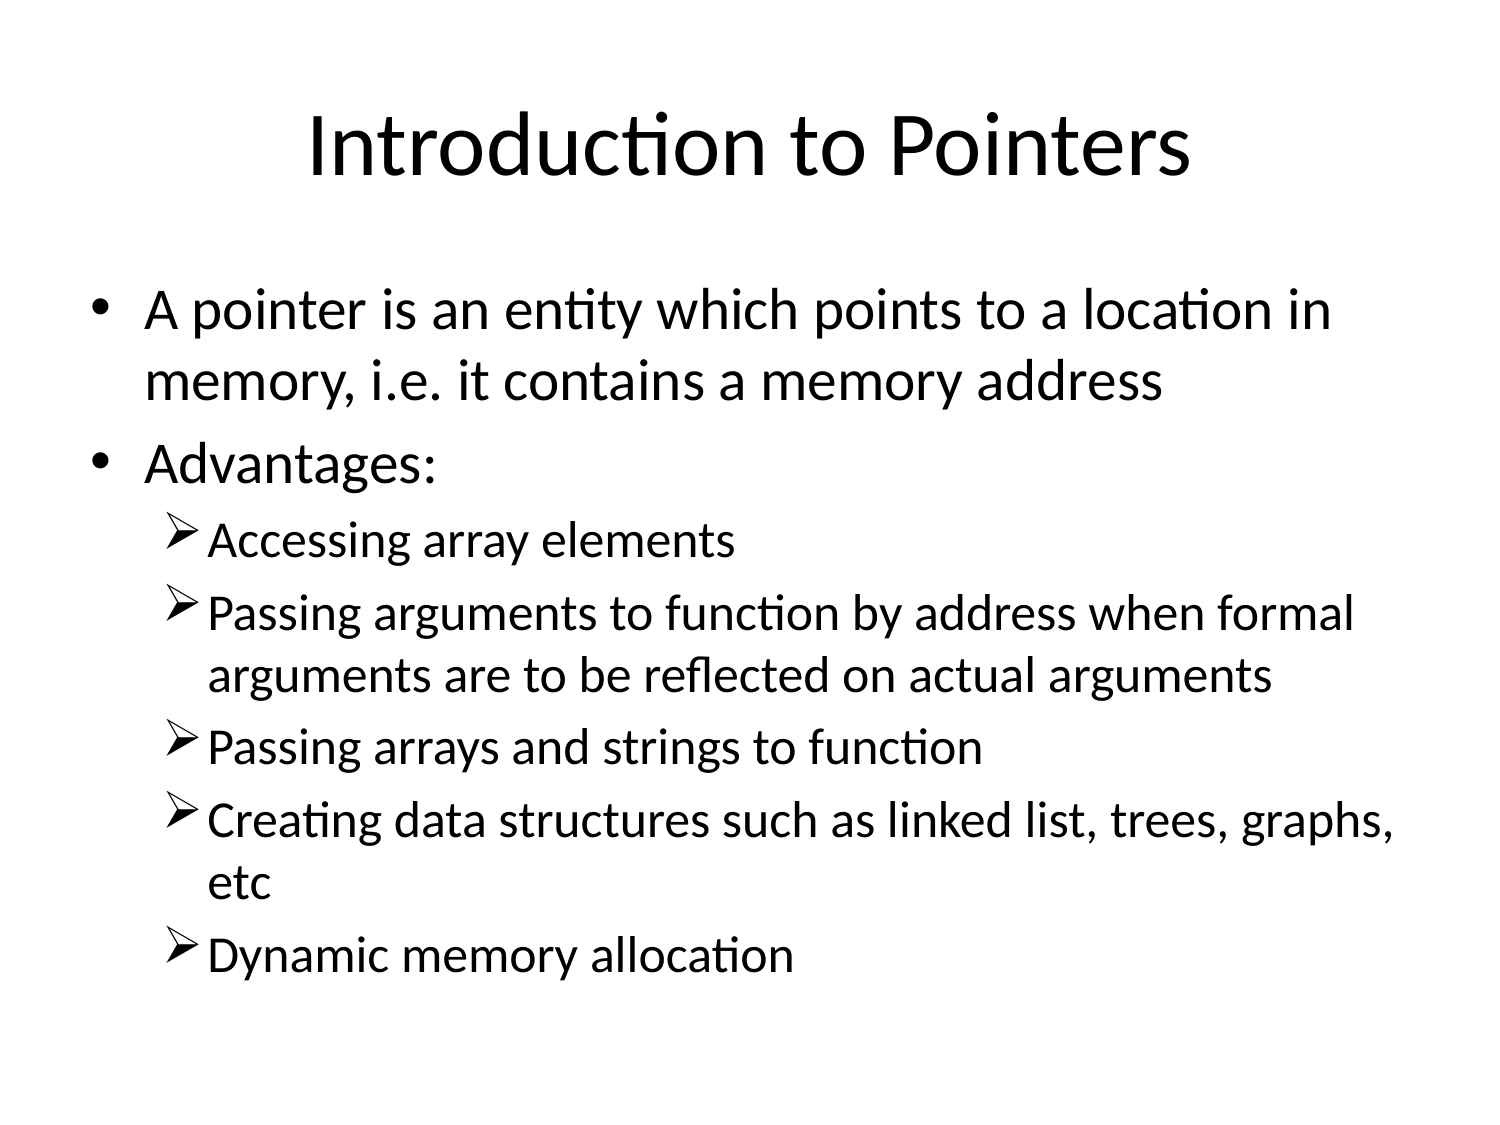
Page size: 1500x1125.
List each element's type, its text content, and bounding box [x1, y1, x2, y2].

list A pointer is an entity which points to a location in memory, i.e. it contains a memory address Advantages: Accessing array elements Passing arguments to function by address when formal arguments are to be reflected on actual arguments Passing arrays and strings to function Creating data structures such as linked list, trees, graphs, etc Dynamic memory allocation [75, 262, 1425, 1005]
title Introduction to Pointers [75, 45, 1425, 233]
